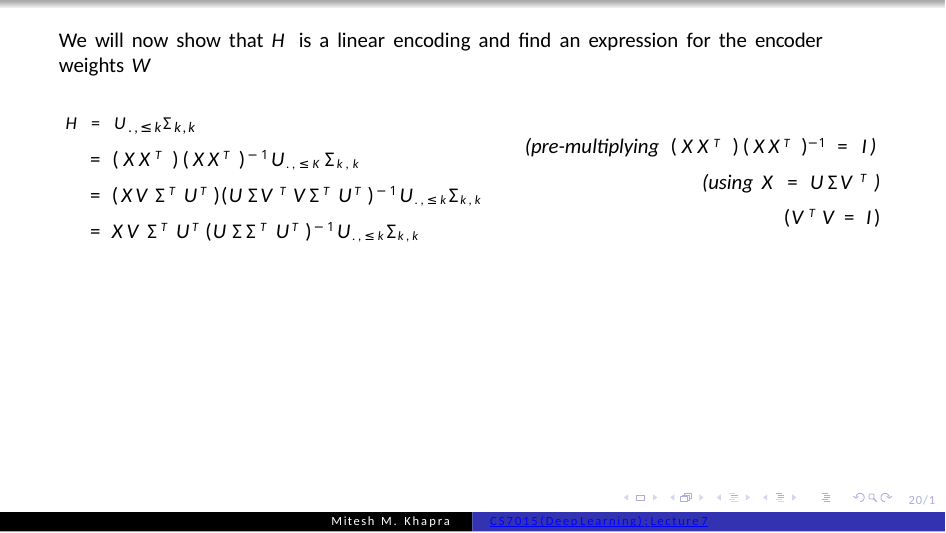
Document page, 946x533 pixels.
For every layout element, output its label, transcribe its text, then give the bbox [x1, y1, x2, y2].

text_box (pre-multiplying (XXT )(XXT )−1 = I) (using X = U ΣV T ) (V T V = I) [518, 120, 886, 230]
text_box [0, 511, 946, 532]
text_box 20/1 [906, 493, 942, 508]
text_box We will now show that H is a linear encoding and find an expression for the encoder weights W [56, 25, 833, 78]
text_box H = U.,≤kΣk,k = (XXT )(XXT )−1U.,≤K Σk,k = (XV ΣT UT )(U ΣV T V ΣT UT )−1U.,≤kΣk,k = XV ΣT UT (U ΣΣT UT )−1U.,≤kΣk,k [59, 92, 489, 244]
picture [0, 0, 945, 8]
